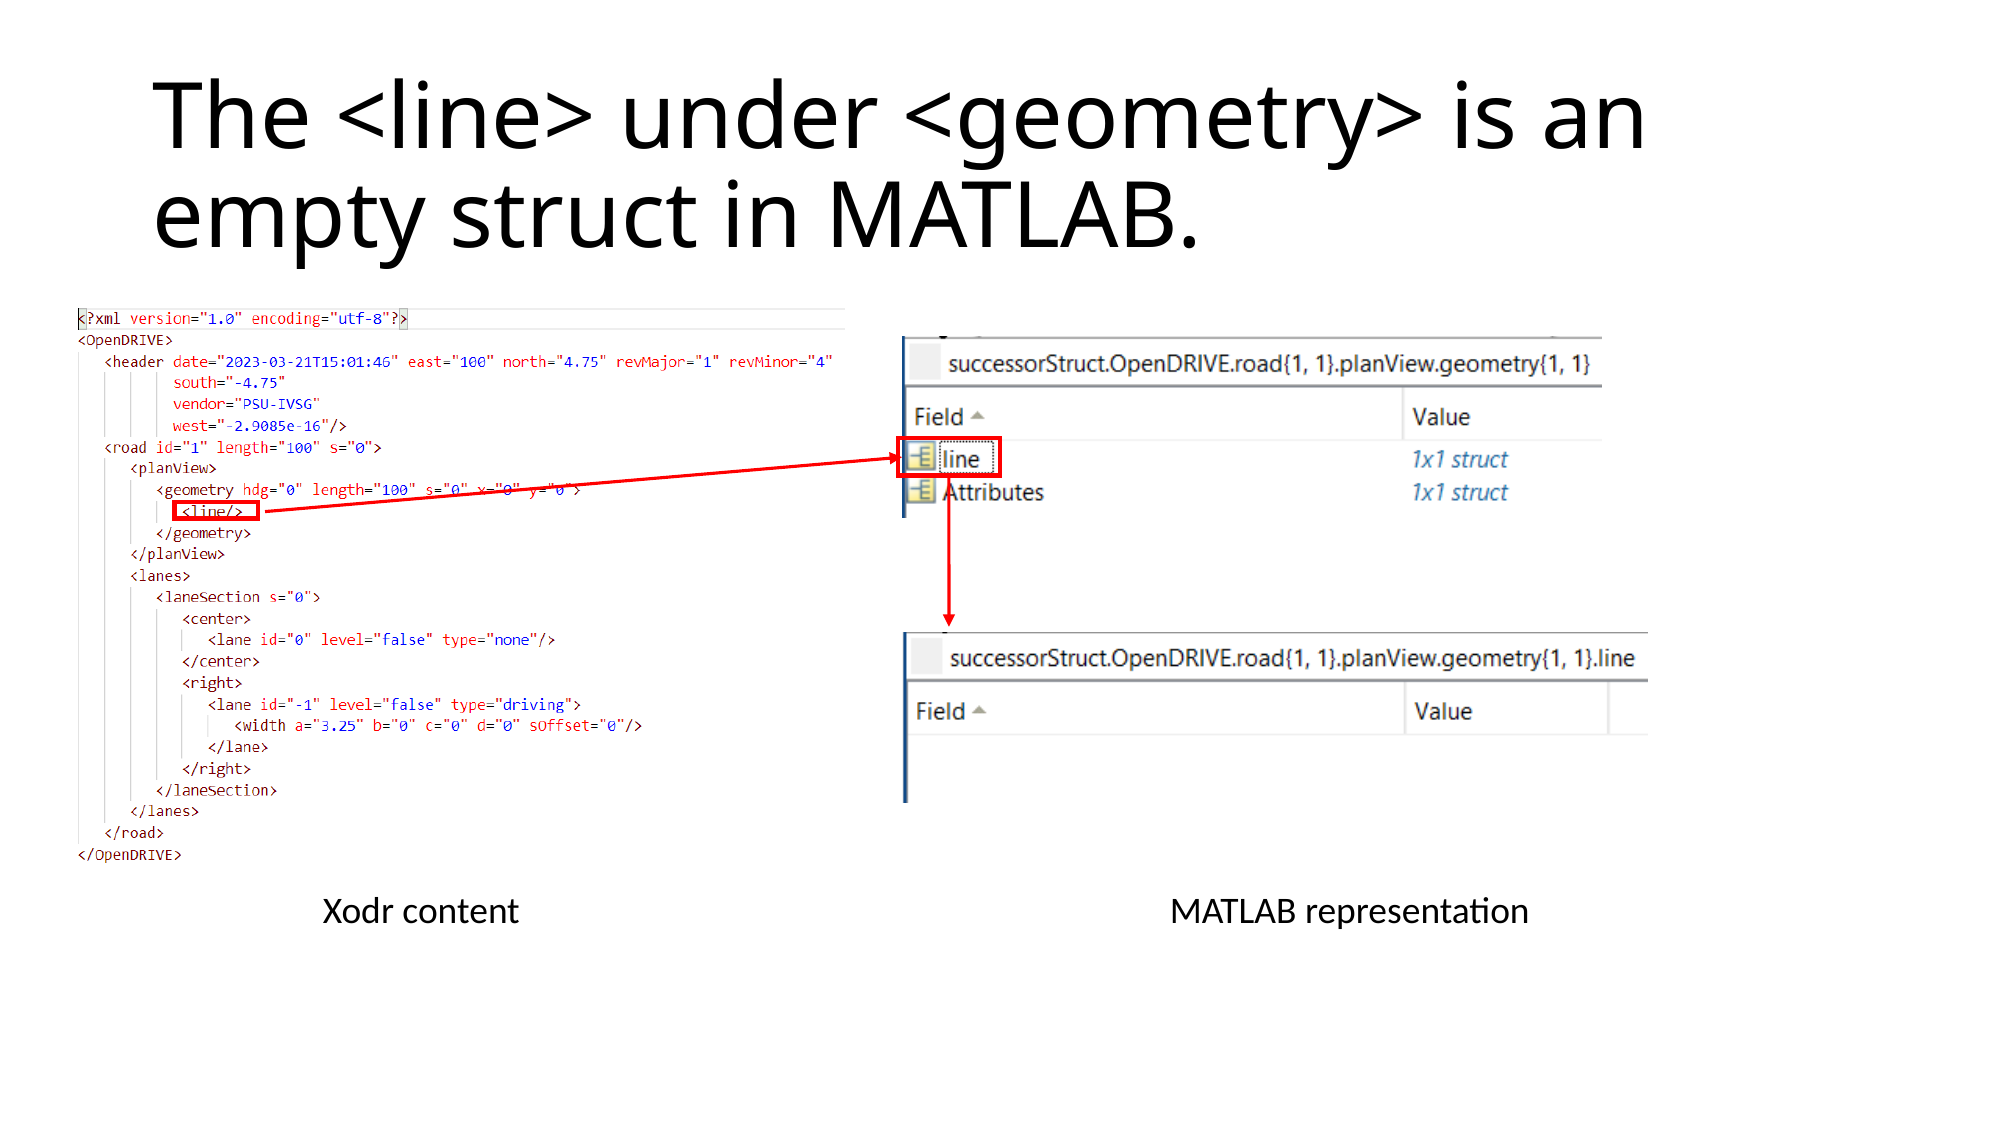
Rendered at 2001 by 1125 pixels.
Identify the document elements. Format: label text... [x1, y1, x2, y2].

picture [902, 632, 1648, 804]
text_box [264, 457, 902, 512]
text_box Xodr content [308, 879, 815, 939]
picture [60, 306, 845, 879]
picture [902, 336, 1603, 518]
text_box [897, 437, 902, 457]
text_box MATLAB representation [1155, 878, 1662, 939]
title The <line> under <geometry> is an empty struct in MATLAB. [137, 59, 1863, 278]
